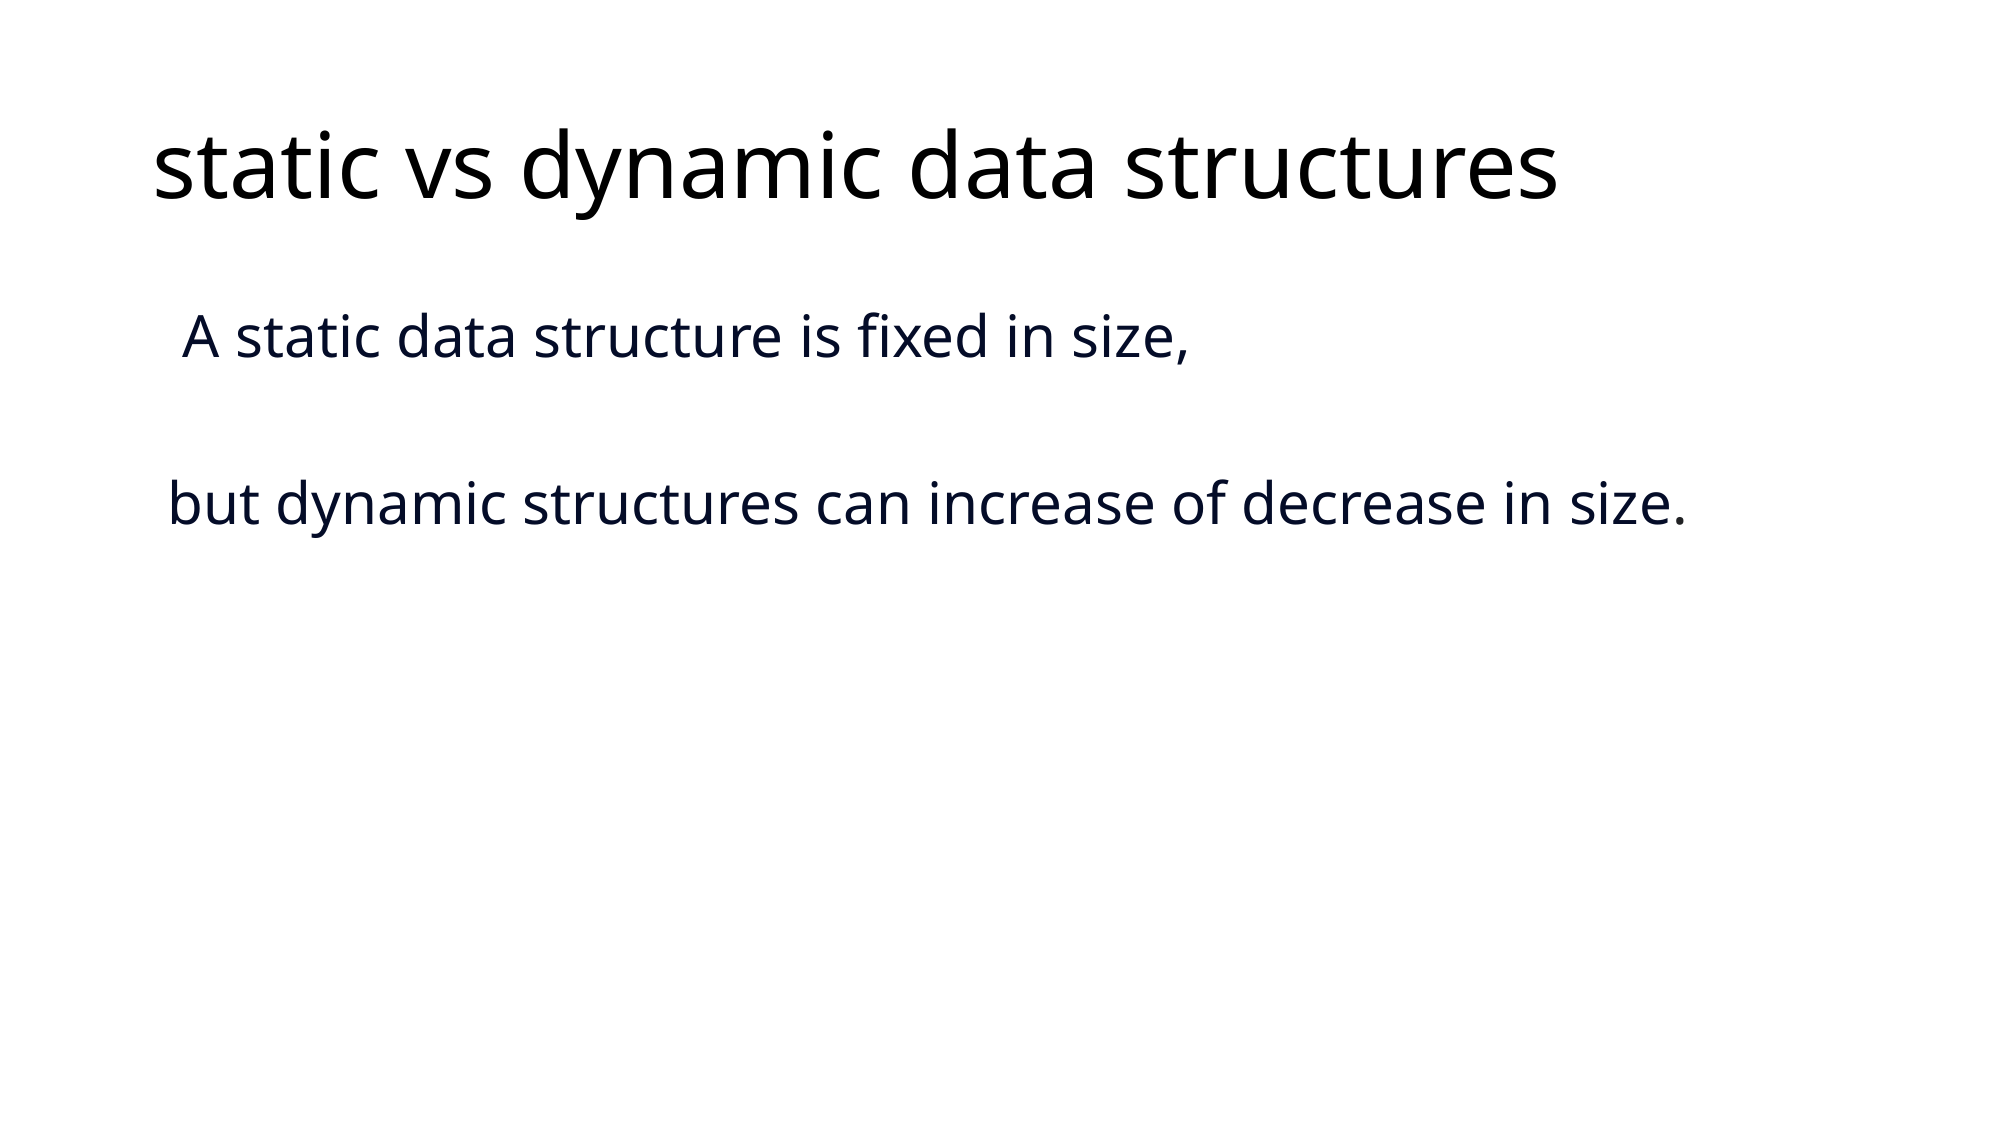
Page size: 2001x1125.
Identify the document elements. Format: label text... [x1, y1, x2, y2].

title static vs dynamic data structures [137, 59, 1863, 278]
list A static data structure is fixed in size, but dynamic structures can increase of decrease in size. [137, 299, 1863, 1014]
